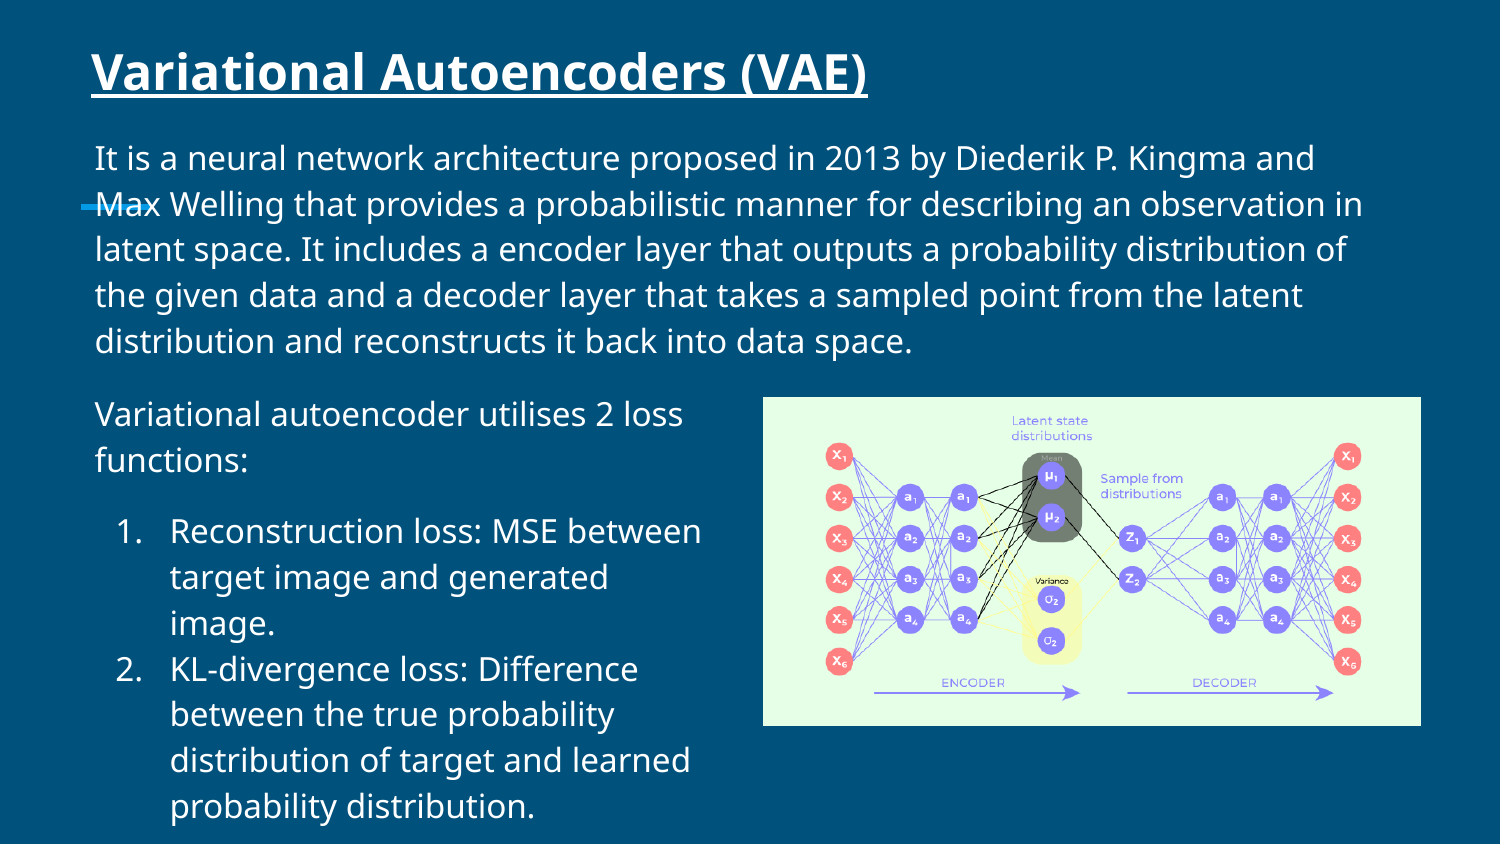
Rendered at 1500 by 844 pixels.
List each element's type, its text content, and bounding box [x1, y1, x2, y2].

text_box Variational Autoencoders (VAE) [76, 24, 888, 115]
text_box It is a neural network architecture proposed in 2013 by Diederik P. Kingma and Max Welling that provides a probabilistic manner for describing an observation in latent space. It includes a encoder layer that outputs a probability distribution of the given data and a decoder layer that takes a sampled point from the latent distribution and reconstructs it back into data space. [79, 115, 1383, 376]
text_box Variational autoencoder utilises 2 loss functions: Reconstruction loss: MSE between target image and generated image. KL-divergence loss: Difference between the true probability distribution of target and learned probability distribution. [79, 372, 724, 841]
picture [764, 398, 1420, 725]
